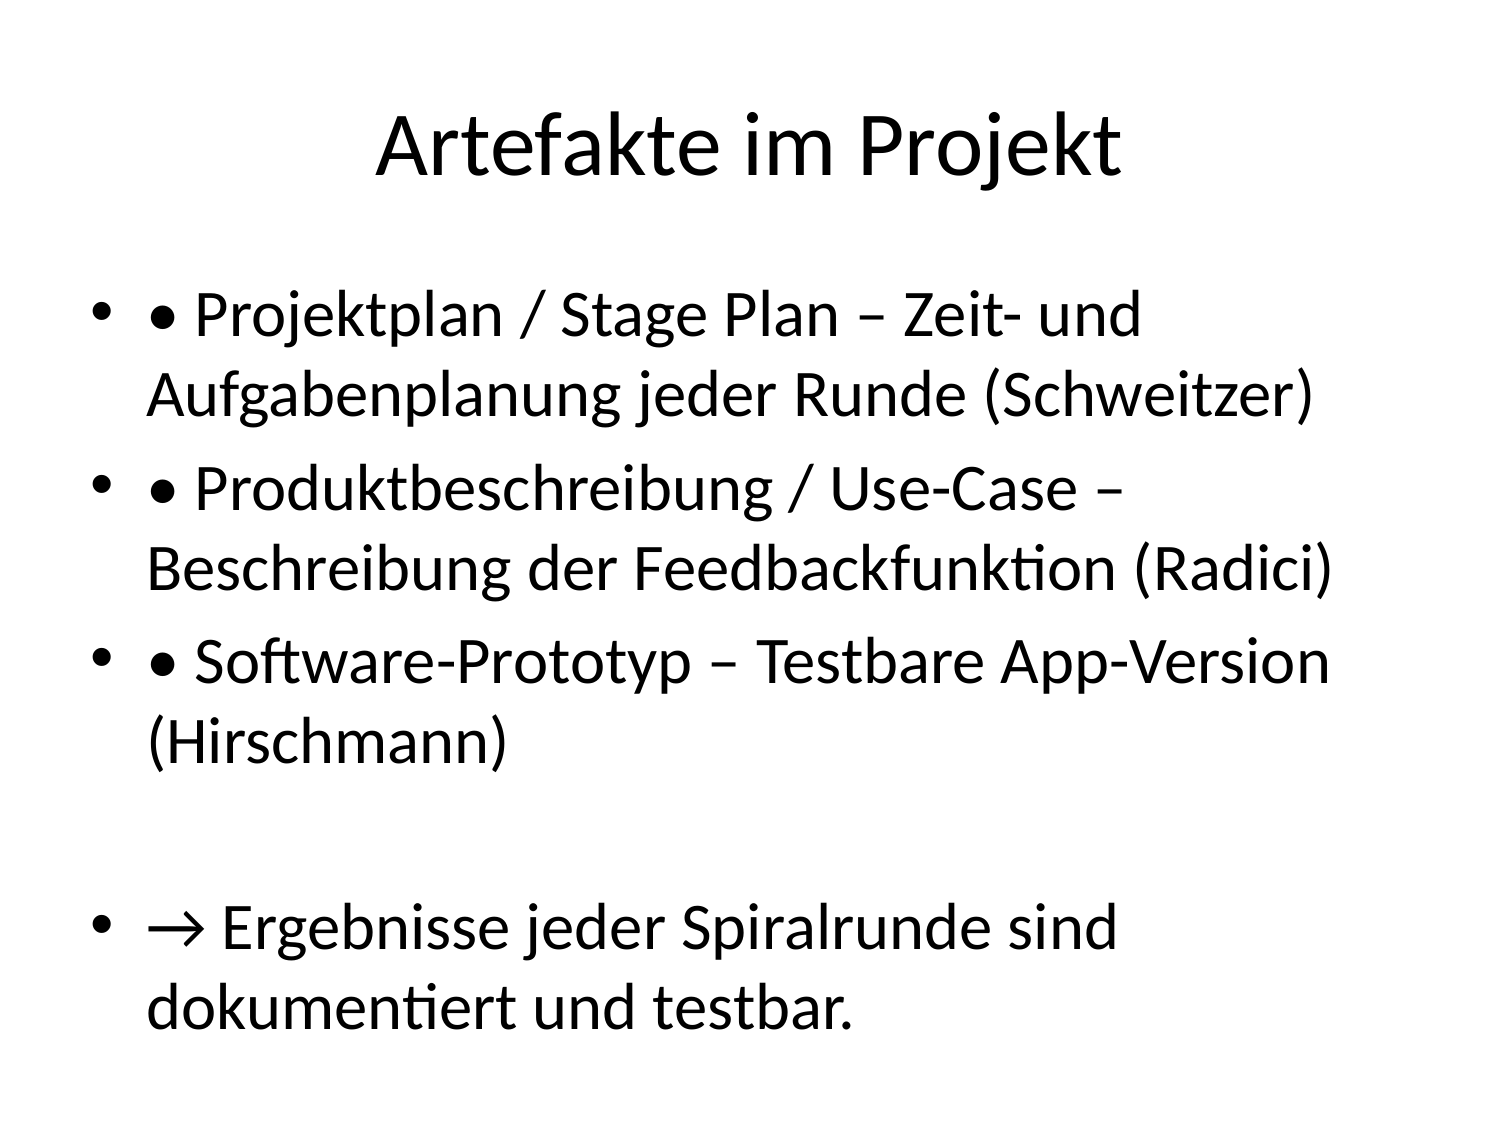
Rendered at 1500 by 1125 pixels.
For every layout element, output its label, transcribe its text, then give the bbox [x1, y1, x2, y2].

list • Projektplan / Stage Plan – Zeit- und Aufgabenplanung jeder Runde (Schweitzer) • Produktbeschreibung / Use-Case – Beschreibung der Feedbackfunktion (Radici) • Software-Prototyp – Testbare App-Version (Hirschmann) → Ergebnisse jeder Spiralrunde sind dokumentiert und testbar. [75, 262, 1425, 1005]
title Artefakte im Projekt [75, 45, 1425, 233]
